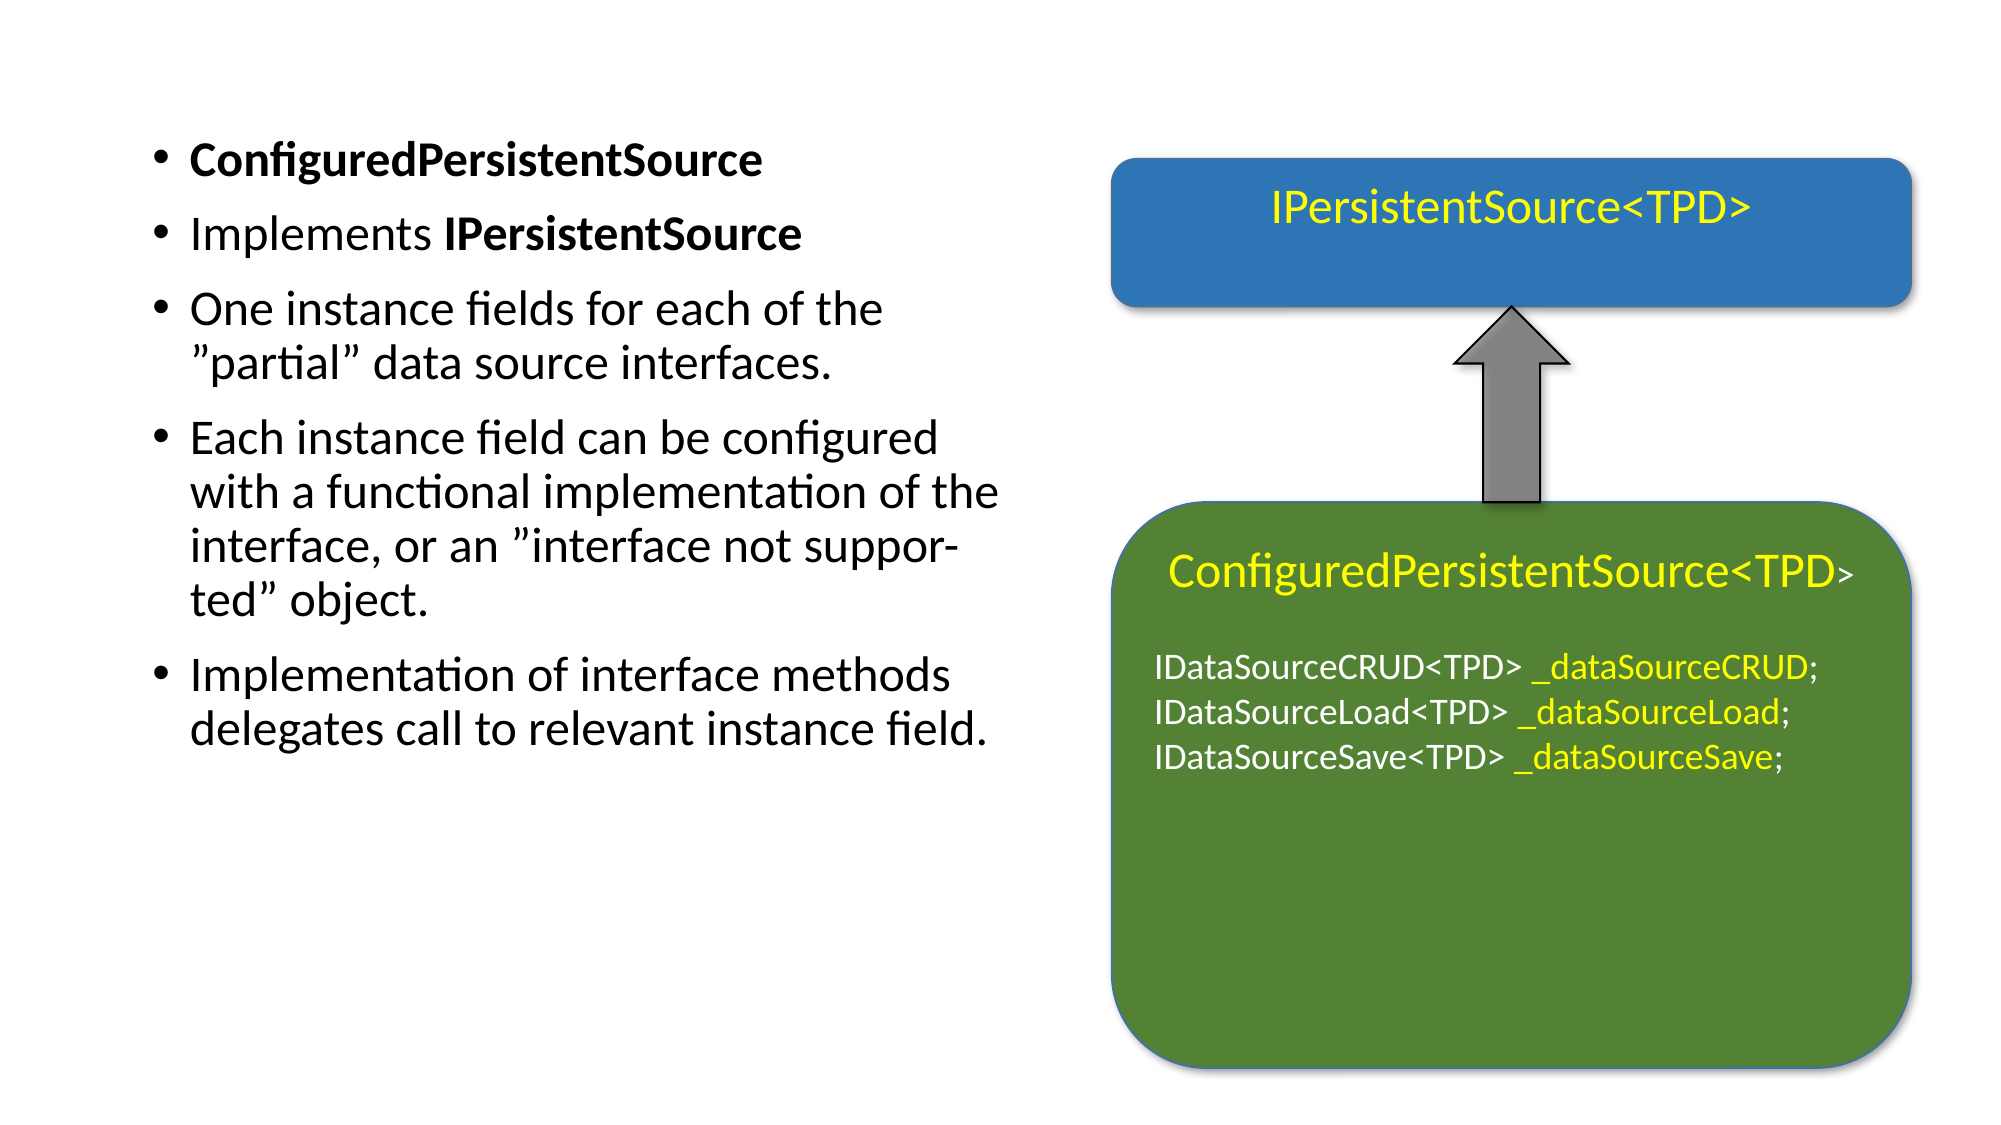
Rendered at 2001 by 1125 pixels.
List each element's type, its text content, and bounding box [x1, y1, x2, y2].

list ConfiguredPersistentSource Implements IPersistentSource One instance fields for each of the ”partial” data source interfaces. Each instance field can be configured with a functional implementation of the interface, or an ”interface not suppor-ted” object. Implementation of interface methods delegates call to relevant instance field. [137, 125, 1033, 1014]
text_box ConfiguredPersistentSource<TPD> IDataSourceCRUD<TPD> _dataSourceCRUD; IDataSourceLoad<TPD> _dataSourceLoad; IDataSourceSave<TPD> _dataSourceSave; [1110, 501, 1913, 1069]
text_box IPersistentSource<TPD> [1110, 157, 1913, 308]
text_box [1452, 304, 1572, 504]
